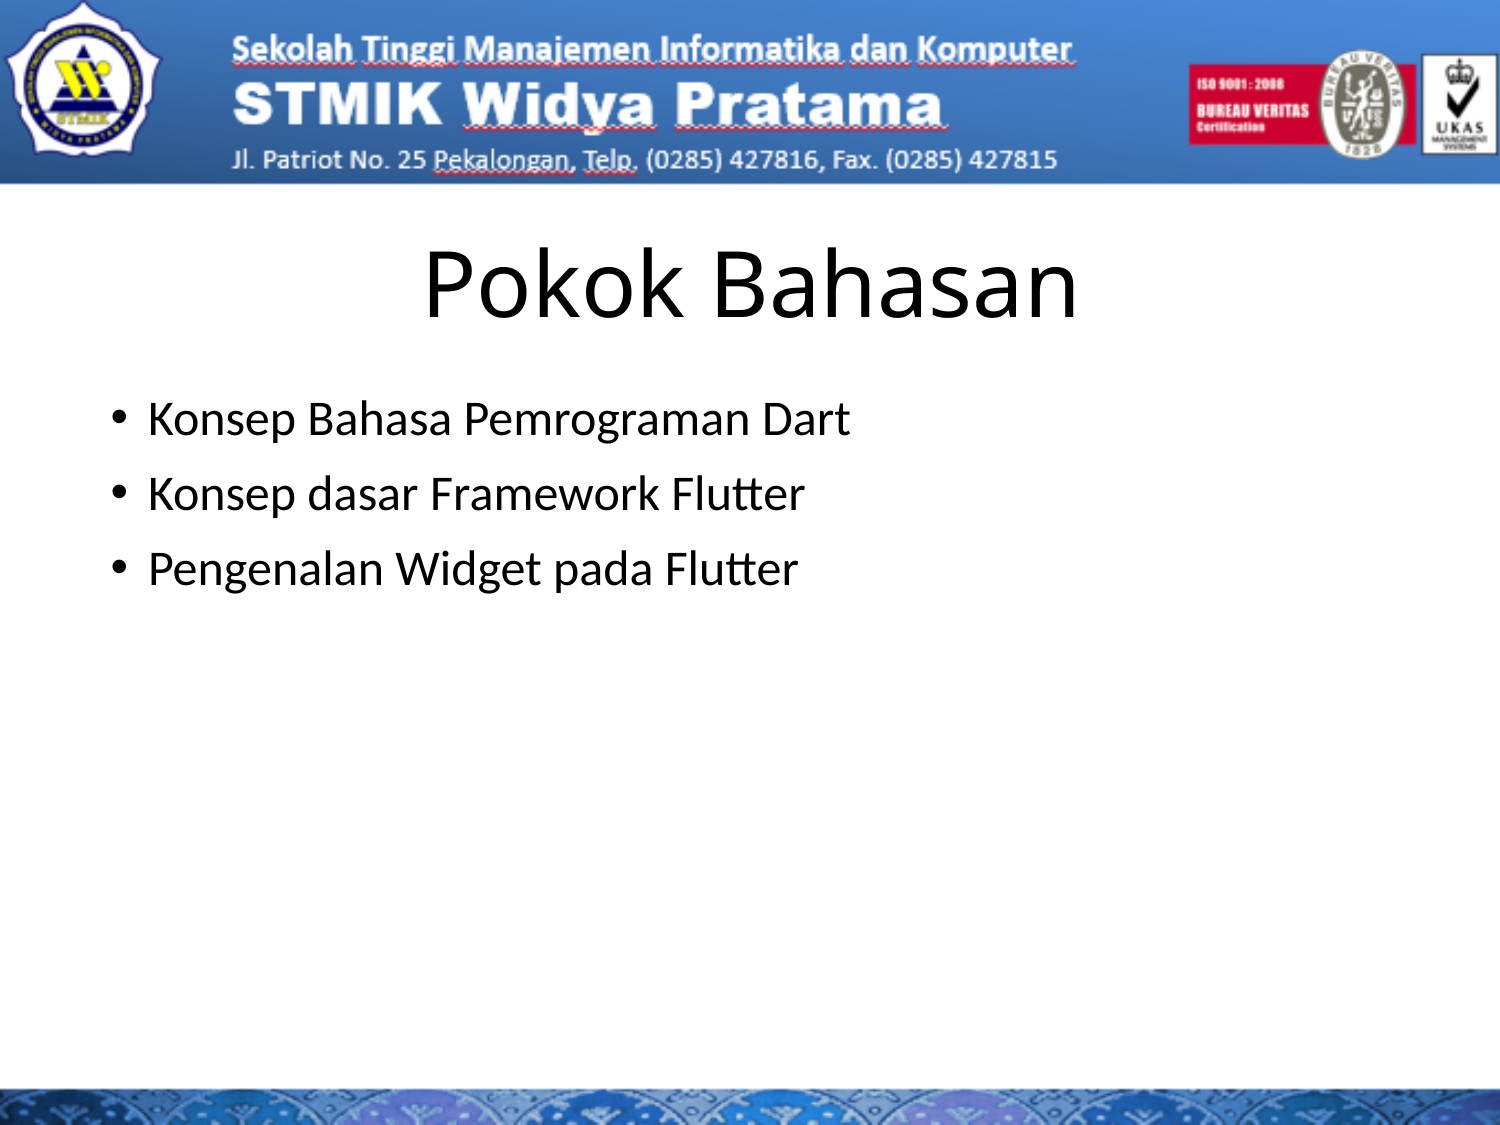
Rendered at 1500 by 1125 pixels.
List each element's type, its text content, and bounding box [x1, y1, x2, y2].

picture [0, 0, 1500, 1125]
list Konsep Bahasa Pemrograman Dart Konsep dasar Framework Flutter Pengenalan Widget pada Flutter [95, 385, 1408, 998]
title Pokok Bahasan [95, 228, 1408, 348]
